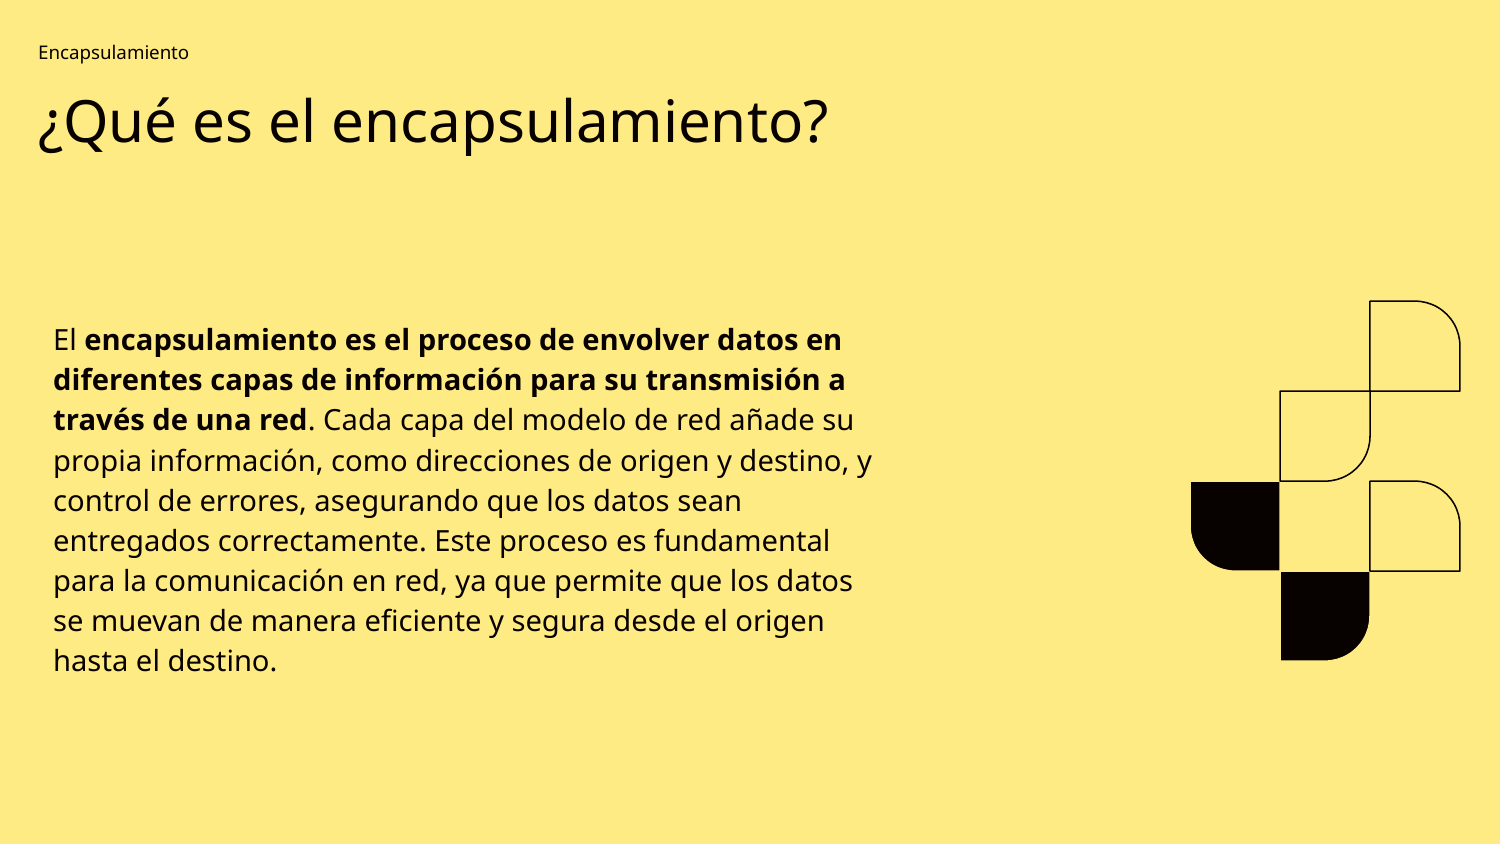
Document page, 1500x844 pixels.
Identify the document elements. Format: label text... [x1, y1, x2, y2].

text_box Encapsulamiento [38, 25, 732, 66]
list El encapsulamiento es el proceso de envolver datos en diferentes capas de información para su transmisión a través de una red. Cada capa del modelo de red añade su propia información, como direcciones de origen y destino, y control de errores, asegurando que los datos sean entregados correctamente. Este proceso es fundamental para la comunicación en red, ya que permite que los datos se muevan de manera eficiente y segura desde el origen hasta el destino. [38, 301, 903, 781]
text_box [1369, 481, 1460, 572]
text_box [1280, 391, 1371, 482]
text_box [1280, 571, 1371, 662]
title ¿Qué es el encapsulamiento? [38, 85, 1461, 180]
text_box [1190, 481, 1281, 572]
text_box [1369, 301, 1460, 392]
